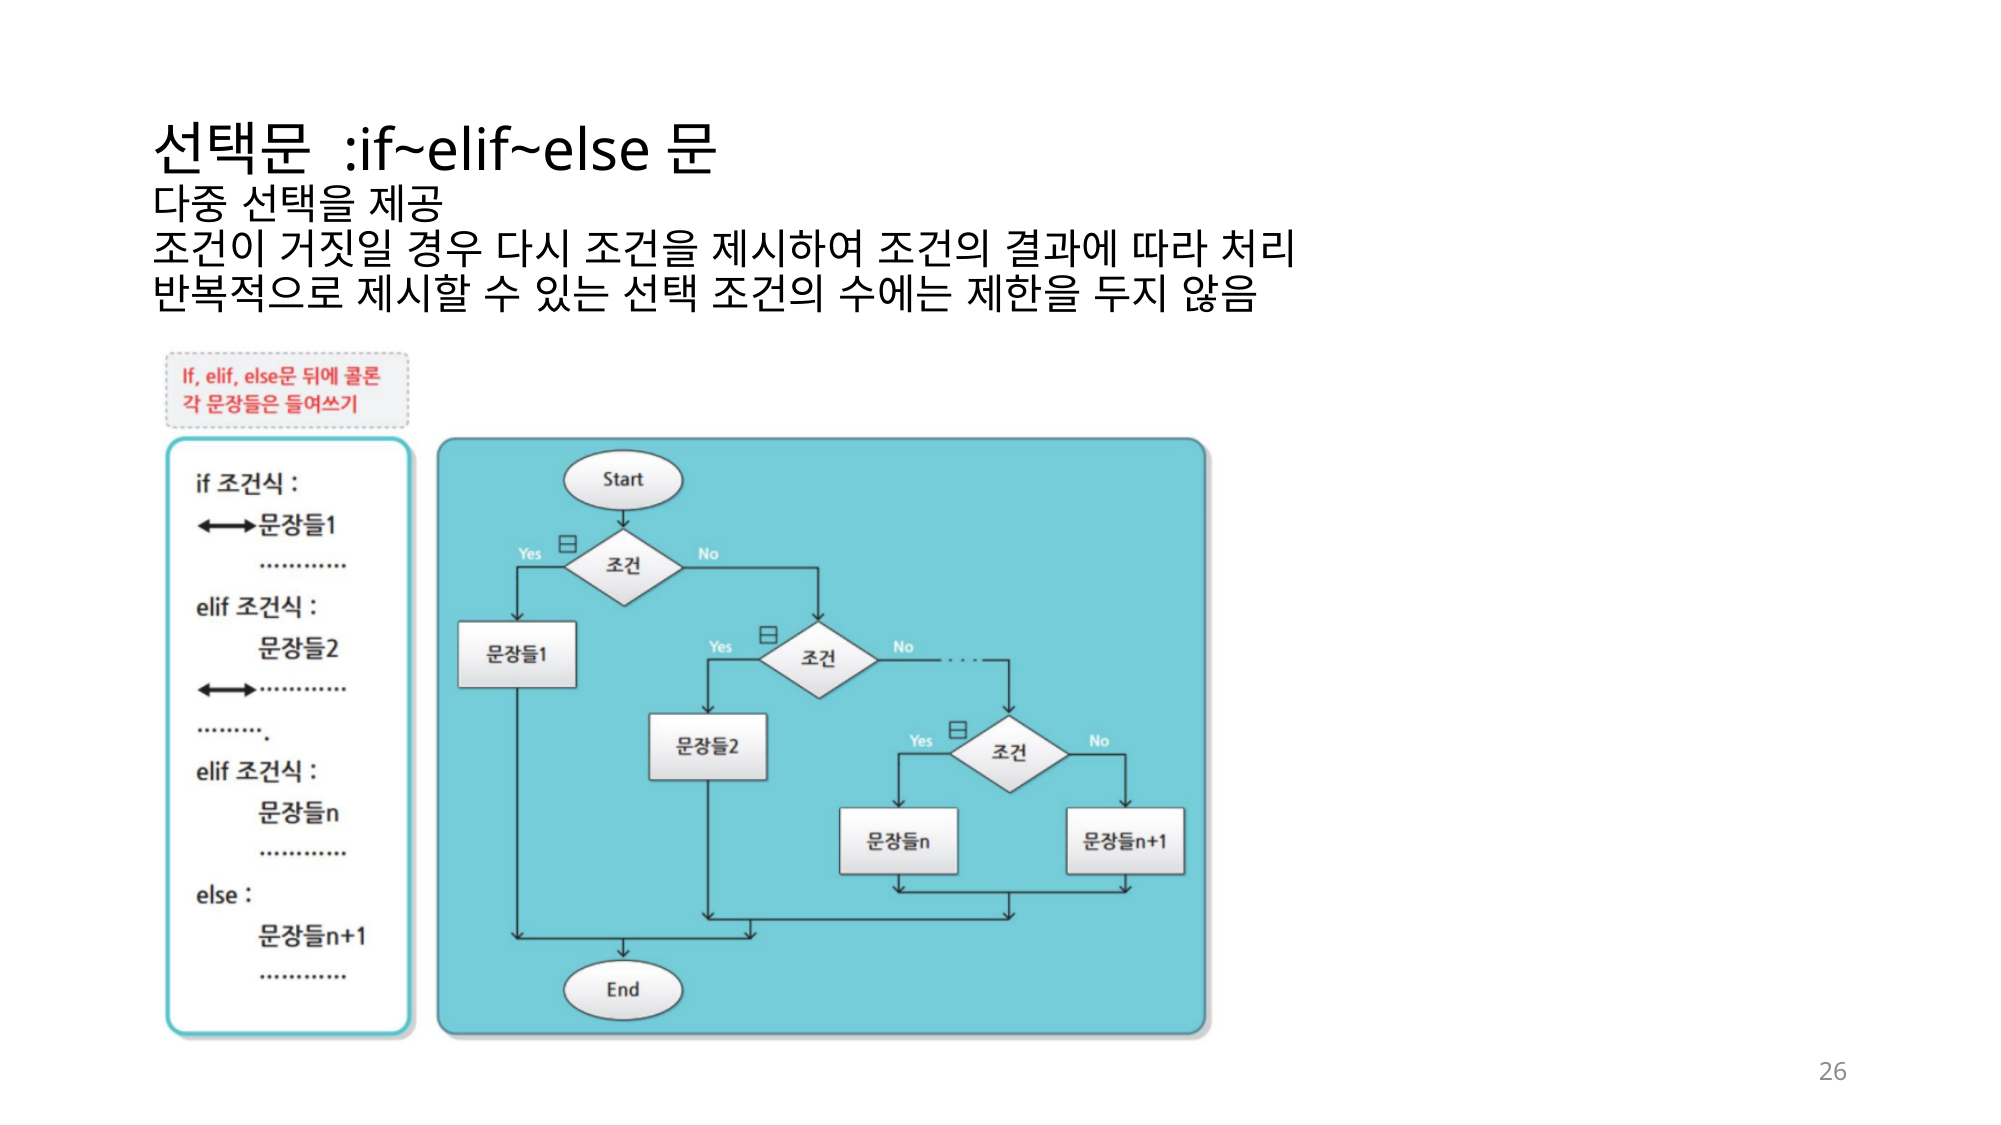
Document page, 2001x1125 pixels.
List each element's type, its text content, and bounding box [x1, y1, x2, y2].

title 선택문 :if~elif~else문 다중 선택을 제공 조건이 거짓일 경우 다시 조건을 제시하여 조건의 결과에 따라 처리 반복적으로 제시할 수 있는 선택 조건의 수에는 제한을 두지 않음 [137, 59, 1863, 379]
picture [111, 335, 1267, 1044]
slide_number 26 [1412, 1042, 1863, 1103]
